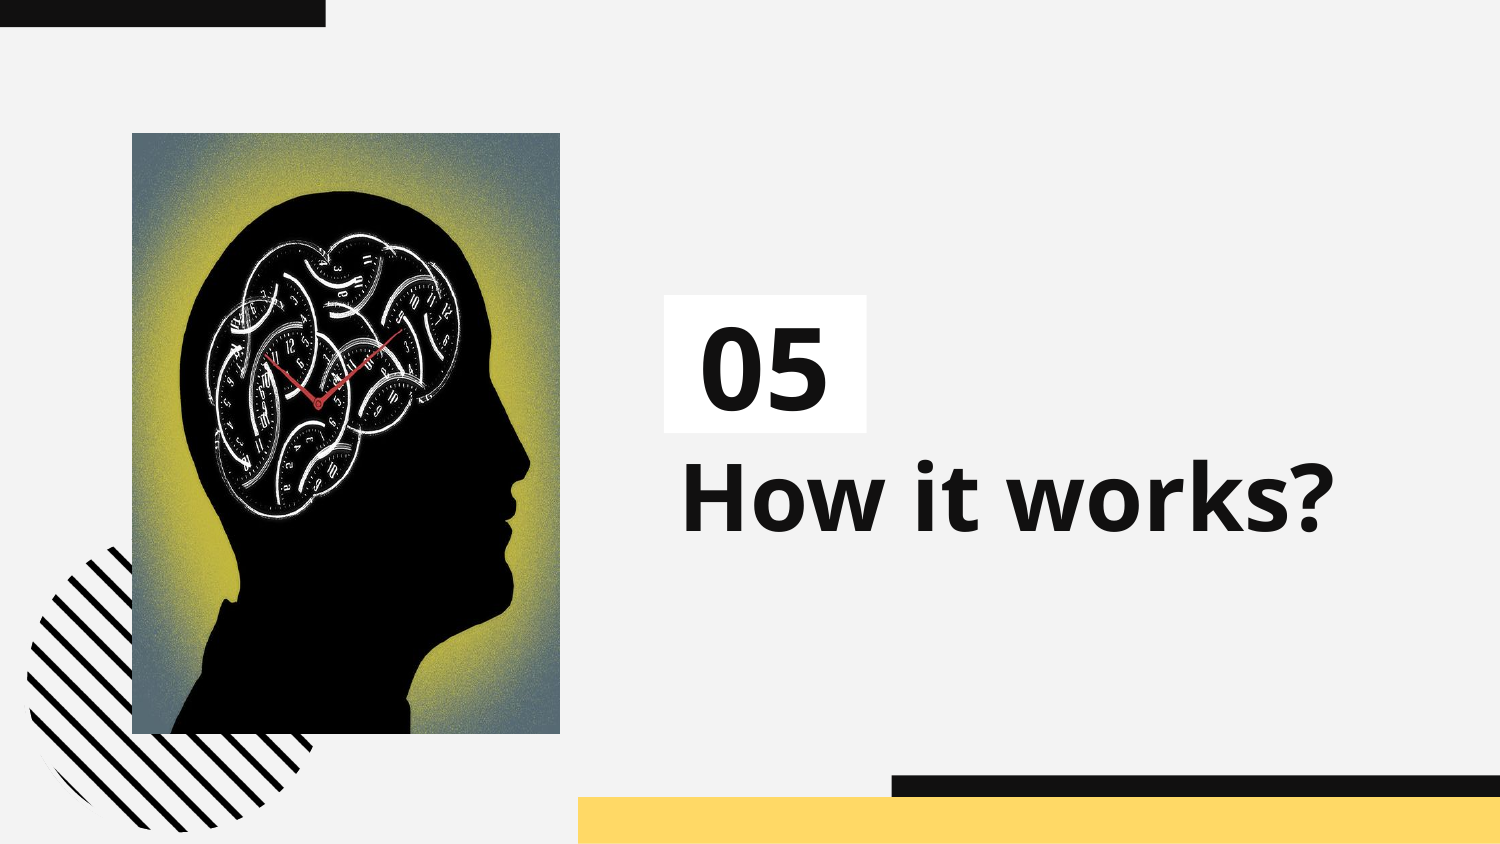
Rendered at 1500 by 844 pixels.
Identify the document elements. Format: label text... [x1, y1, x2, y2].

title 05 [663, 295, 867, 434]
title How it works? [663, 423, 1460, 562]
picture [7, 132, 560, 844]
